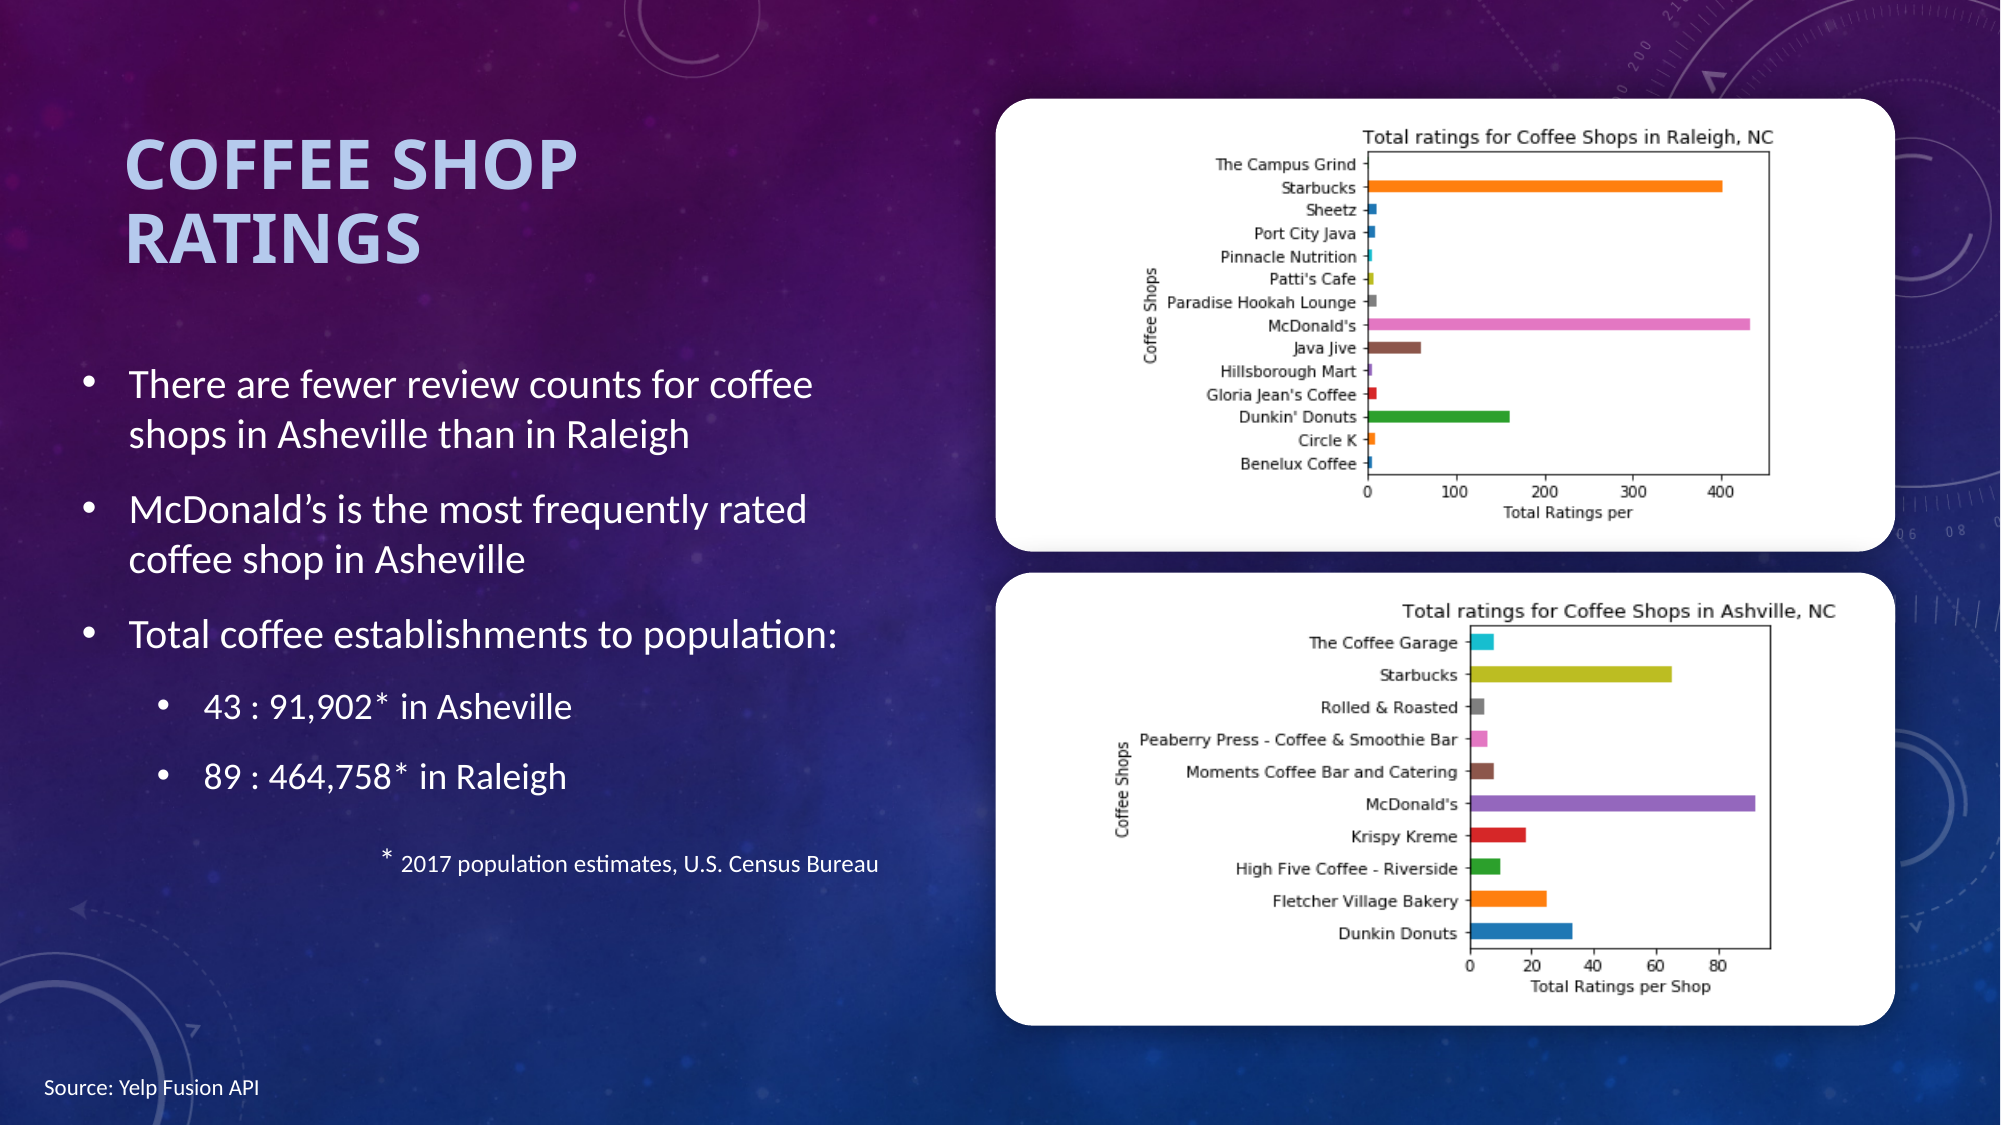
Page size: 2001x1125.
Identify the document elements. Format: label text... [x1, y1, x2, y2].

picture [0, 0, 2001, 1125]
text_box [998, 575, 1893, 1024]
text_box [998, 101, 1893, 549]
text_box * 2017 population estimates, U.S. Census Bureau [363, 831, 937, 887]
text_box Source: Yelp Fusion API [29, 1064, 291, 1108]
list There are fewer review counts for coffee shops in Asheville than in Raleigh McDonald’s is the most frequently rated coffee shop in Asheville Total coffee establishments to population: 43 : 91,902* in Asheville 89 : 464,758* in Raleigh [66, 289, 937, 939]
title Coffee shop ratings [108, 119, 896, 289]
